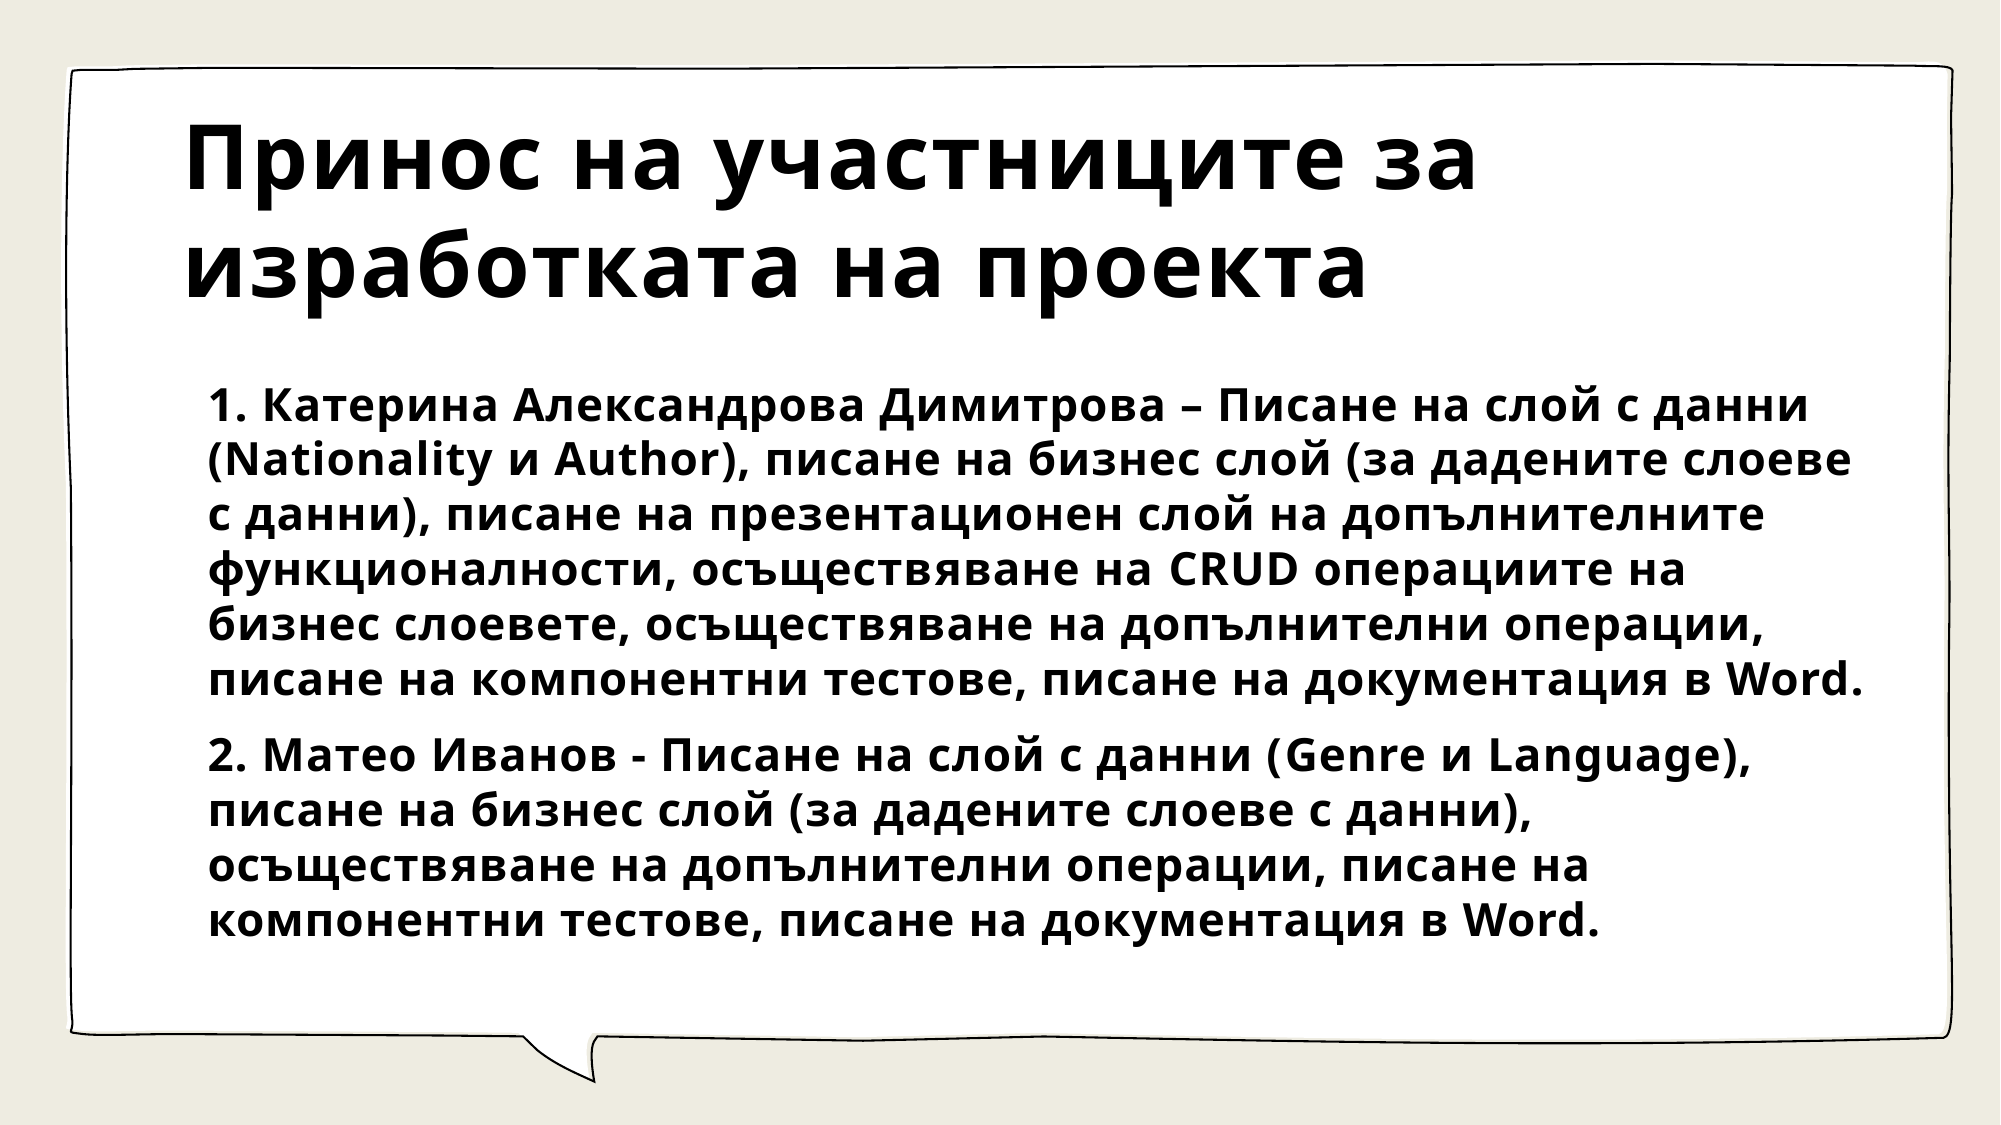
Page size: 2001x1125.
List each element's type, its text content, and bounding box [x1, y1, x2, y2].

text_box 1. Катерина Александрова Димитрова – Писане на слой с данни (Nationality и Author), писане на бизнес слой (за дадените слоеве с данни), писане на презентационен слой на допълнителните функционалности, осъществяване на CRUD операциите на бизнес слоевете, осъществяване на допълнителни операции, писане на компонентни тестове, писане на документация в Word. 2. Матео Иванов - Писане на слой с данни (Genre и Language), писане на бизнес слой (за дадените слоеве с данни), осъществяване на допълнителни операции, писане на компонентни тестове, писане на документация в Word. [192, 367, 1888, 996]
title Принос на участниците за изработката на проекта [167, 91, 1863, 324]
list [167, 342, 1863, 971]
